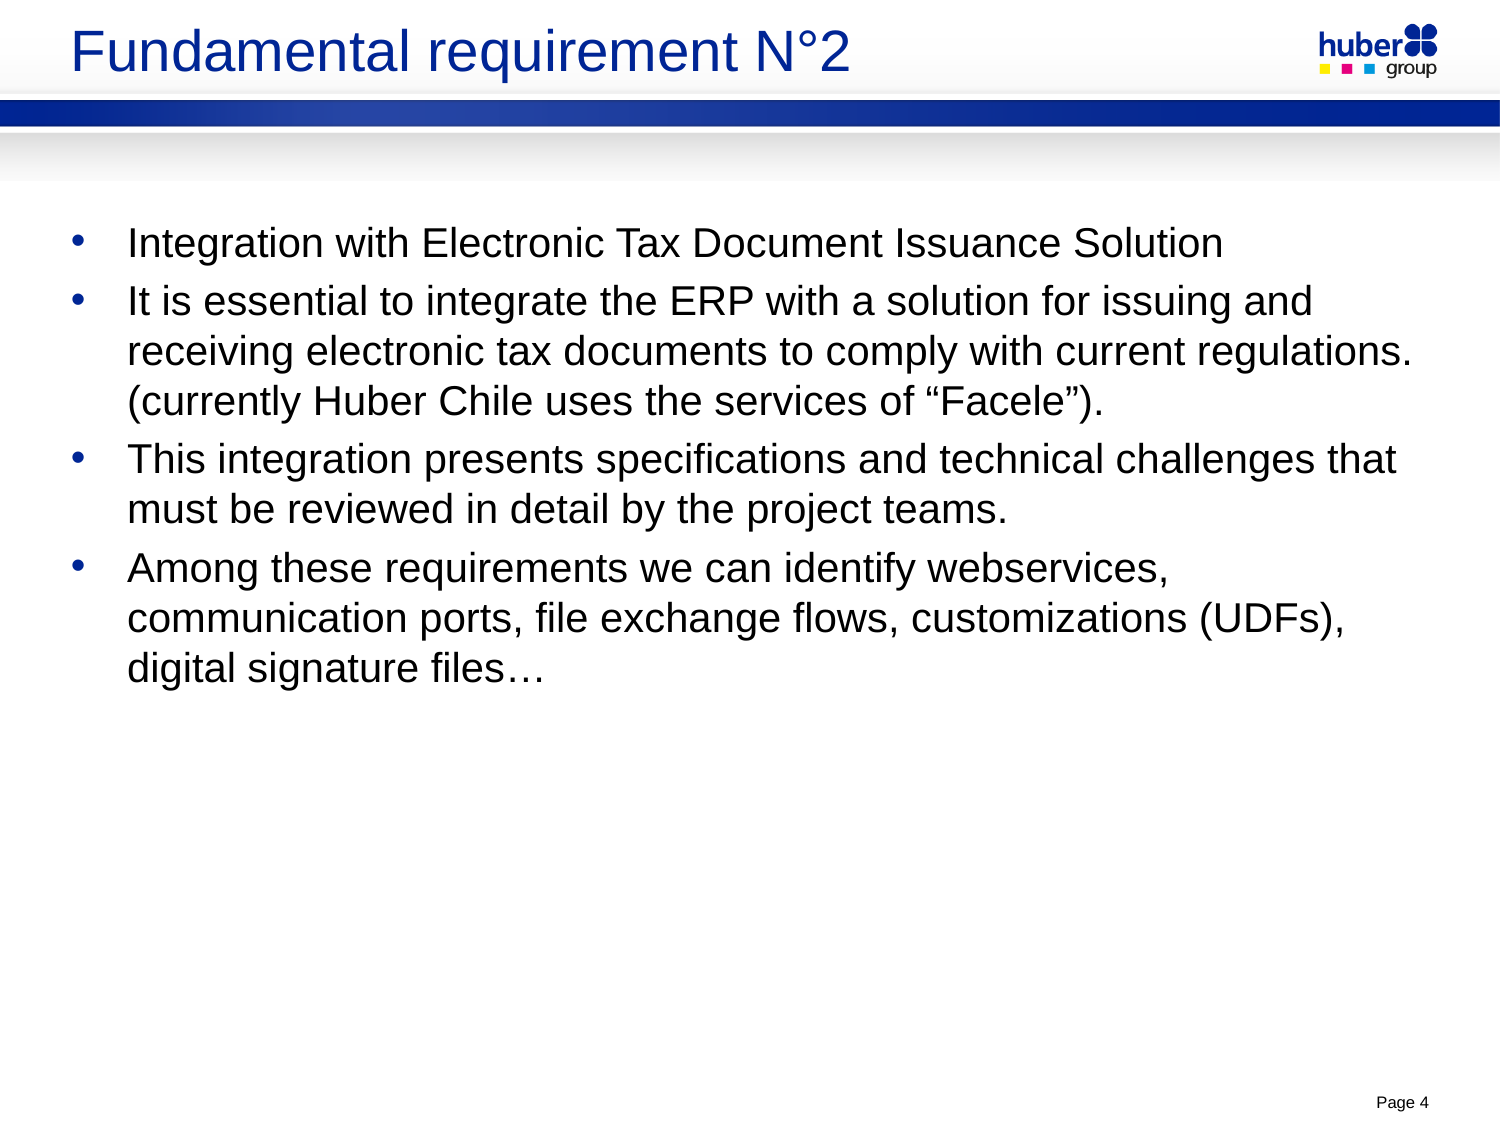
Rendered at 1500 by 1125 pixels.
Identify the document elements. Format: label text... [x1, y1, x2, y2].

list Integration with Electronic Tax Document Issuance Solution It is essential to integrate the ERP with a solution for issuing and receiving electronic tax documents to comply with current regulations. (currently Huber Chile uses the services of “Facele”). This integration presents specifications and technical challenges that must be reviewed in detail by the project teams. Among these requirements we can identify webservices, communication ports, file exchange flows, customizations (UDFs), digital signature files… [55, 208, 1444, 1035]
picture [0, 0, 1500, 181]
title Fundamental requirement N°2 [55, 6, 1297, 95]
